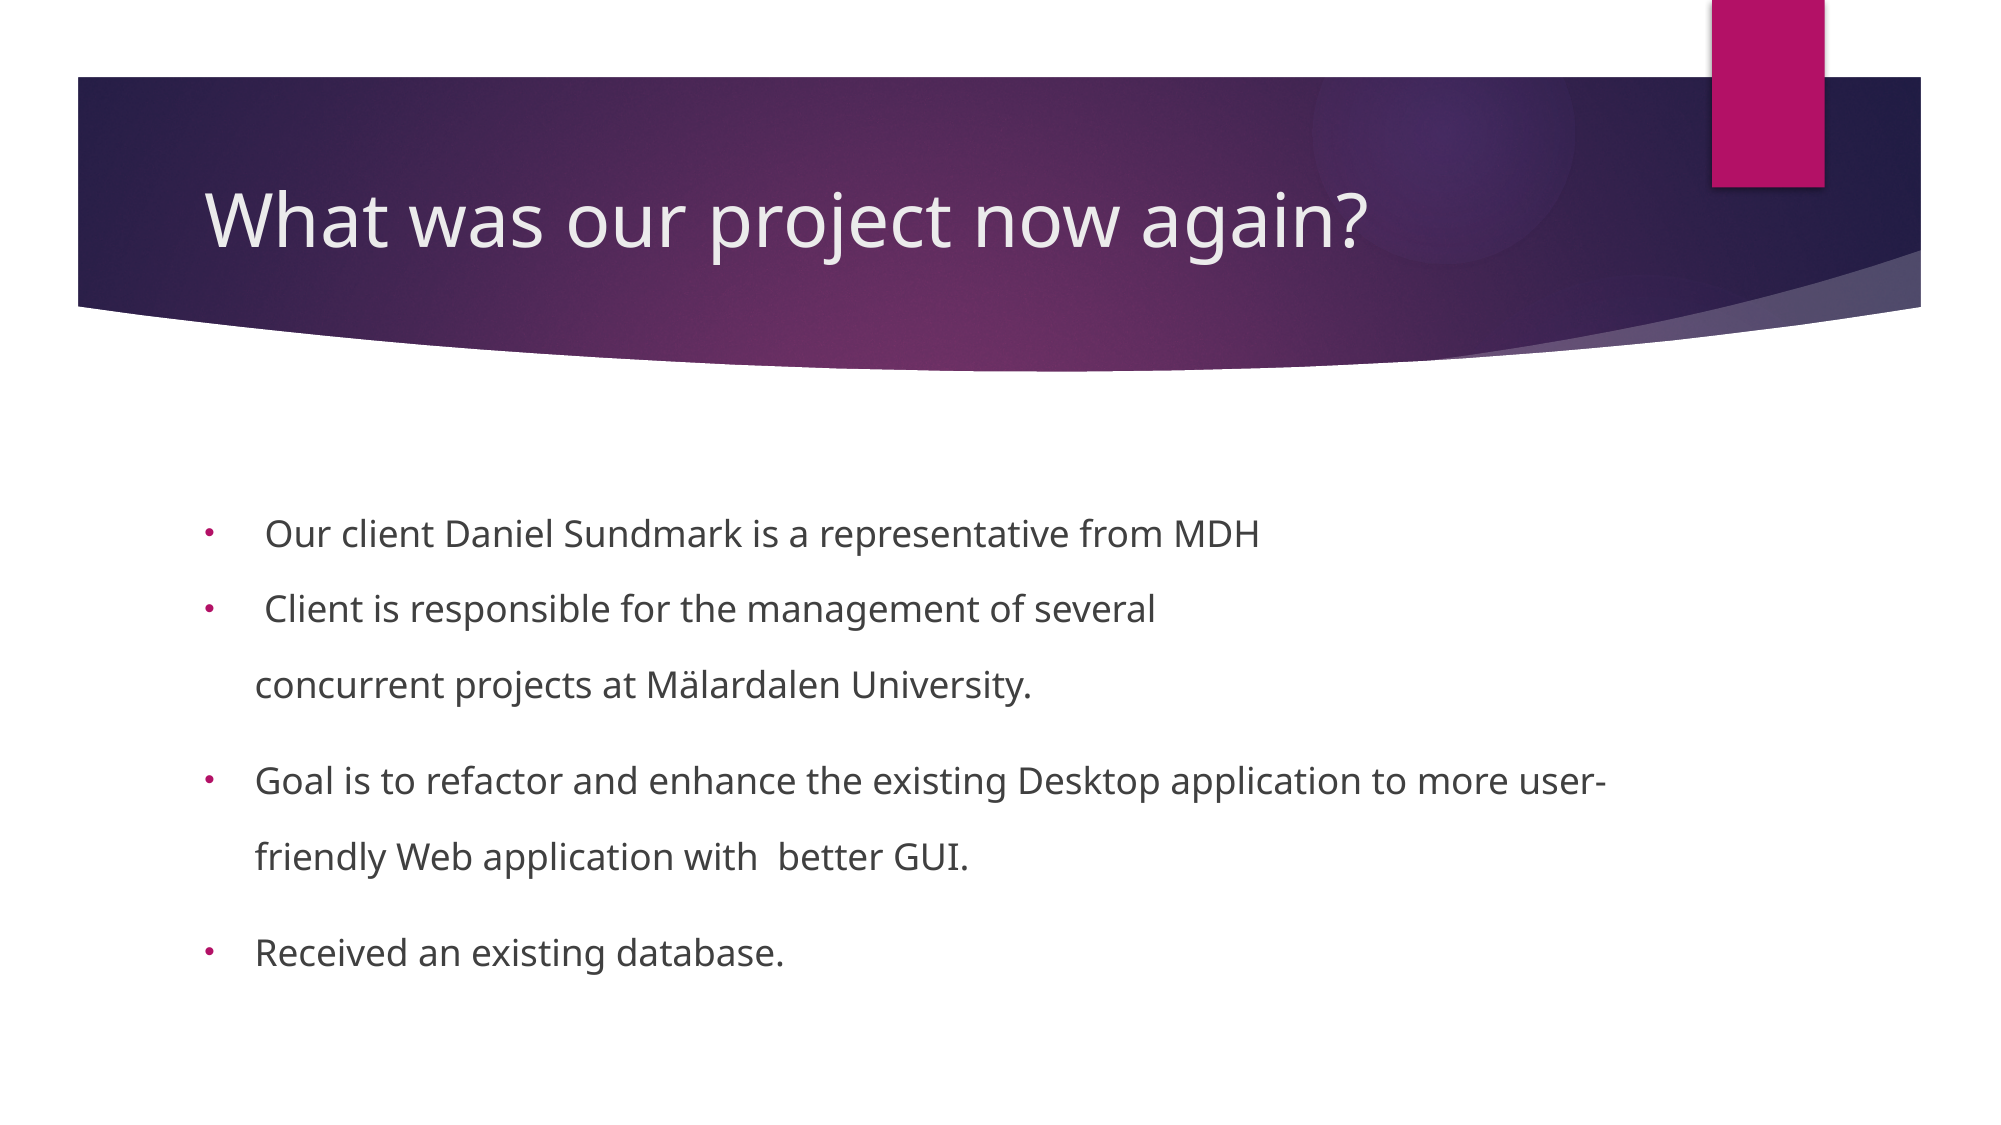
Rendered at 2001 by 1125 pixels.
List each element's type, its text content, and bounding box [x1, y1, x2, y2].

title What was our project now again? [189, 159, 1627, 276]
list Our client Daniel Sundmark is a representative from MDH Client is responsible for the management of several concurrent projects at Mälardalen University. Goal is to refactor and enhance the existing Desktop application to more user-friendly Web application with better GUI. Received an existing database. [189, 427, 1638, 988]
